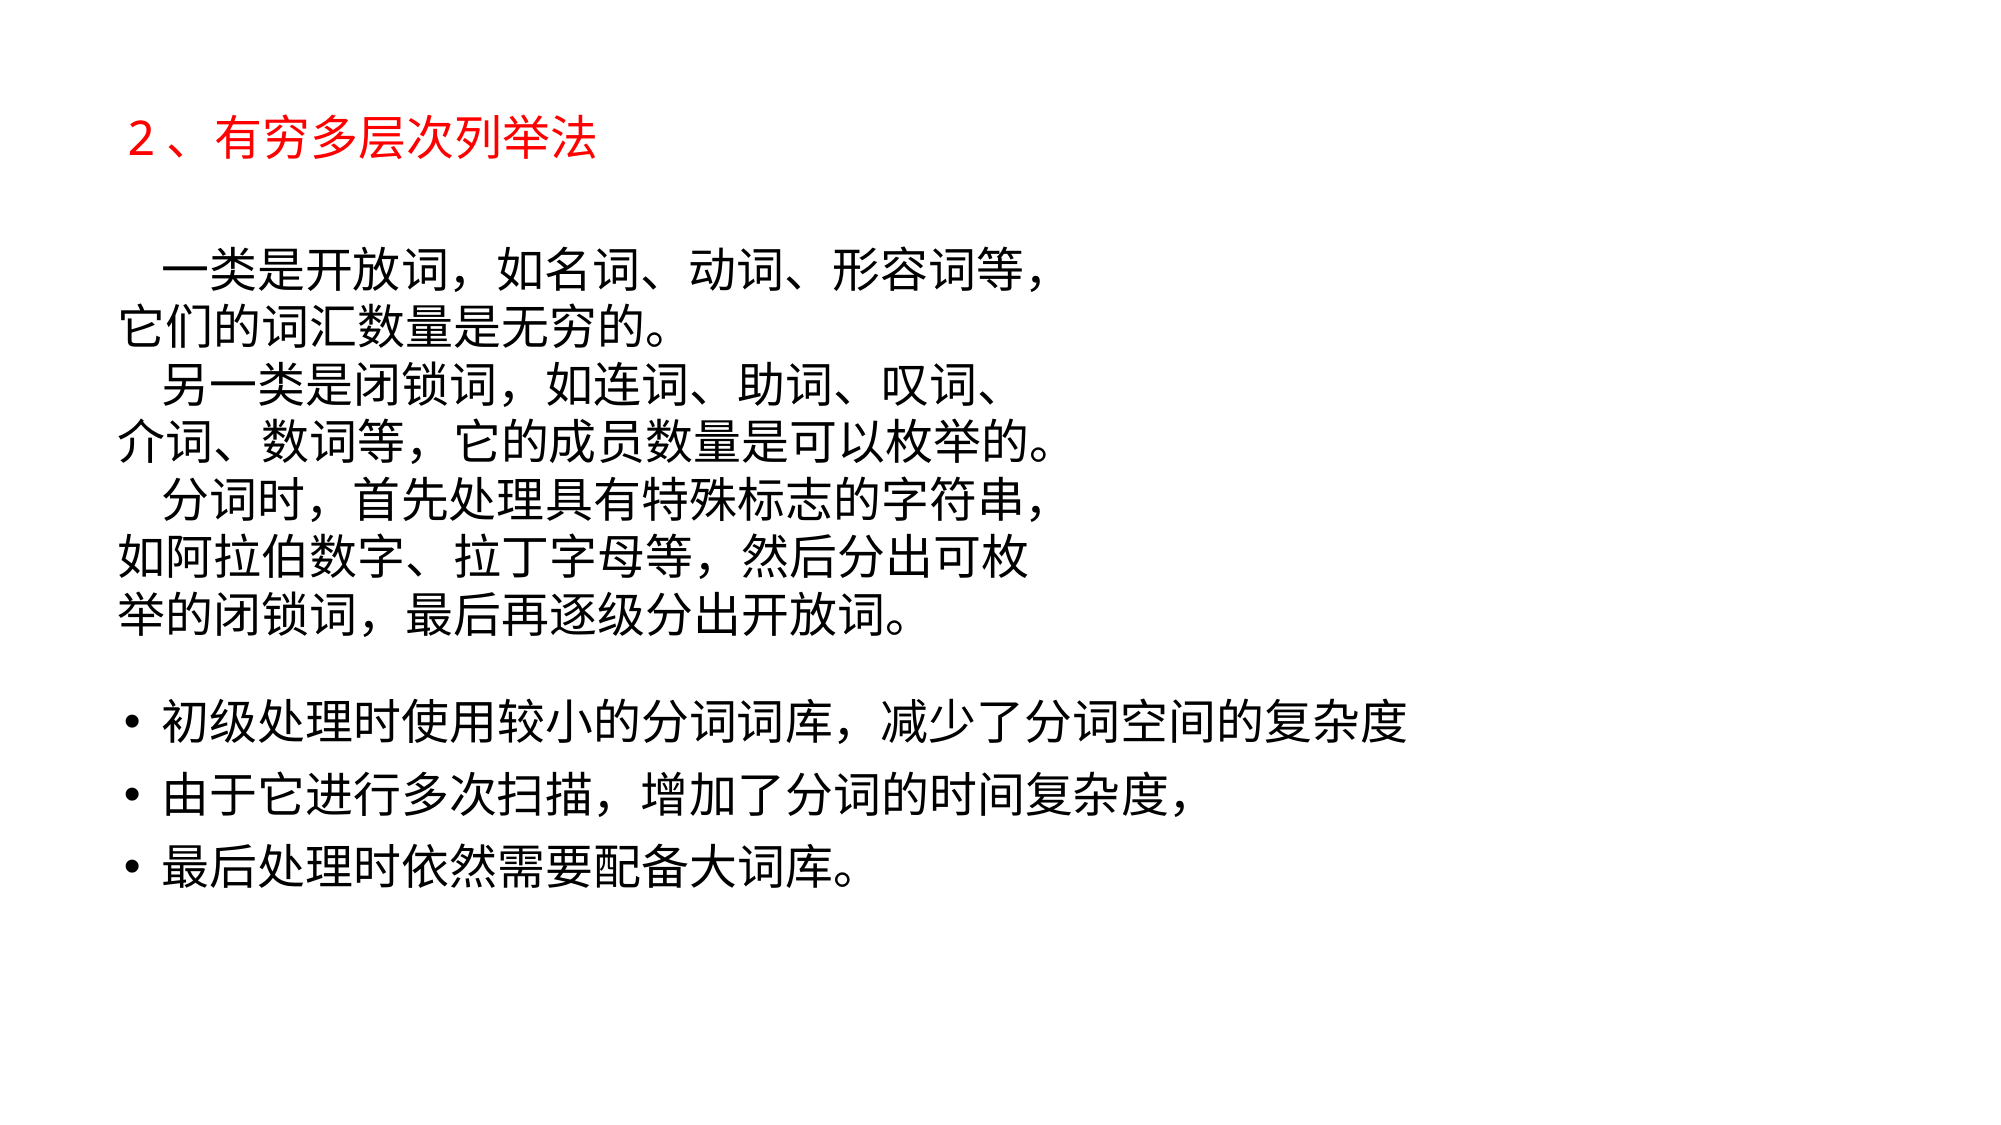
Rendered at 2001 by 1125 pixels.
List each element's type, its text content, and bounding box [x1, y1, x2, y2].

text_box 一类是开放词，如名词、动词、形容词等，它们的词汇数量是无穷的。 另一类是闭锁词，如连词、助词、叹词、介词、数词等，它的成员数量是可以枚举的。 分词时，首先处理具有特殊标志的字符串，如阿拉伯数字、拉丁字母等，然后分出可枚举的闭锁词，最后再逐级分出开放词。 [102, 231, 1087, 649]
list 初级处理时使用较小的分词词库，减少了分词空间的复杂度 由于它进行多次扫描，增加了分词的时间复杂度， 最后处理时依然需要配备大词库。 [109, 690, 1834, 1125]
text_box 2、有穷多层次列举法 [111, 100, 661, 231]
